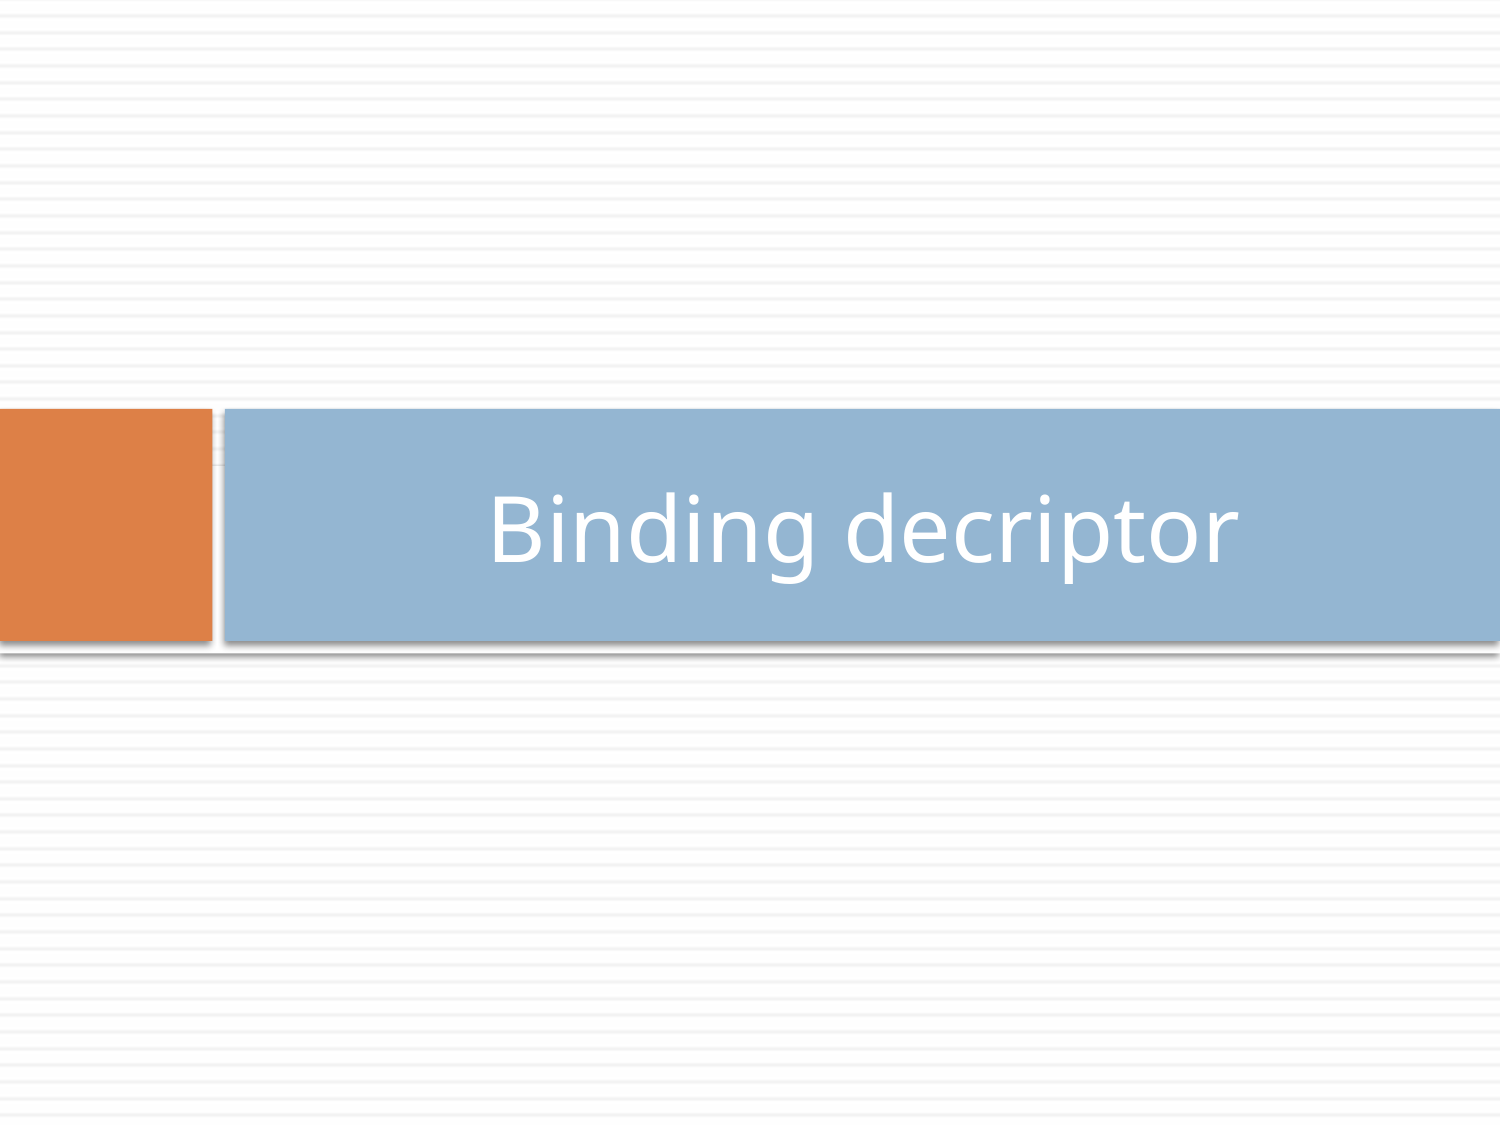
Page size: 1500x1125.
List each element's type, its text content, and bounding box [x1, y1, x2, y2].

title Binding decriptor [238, 444, 1489, 607]
